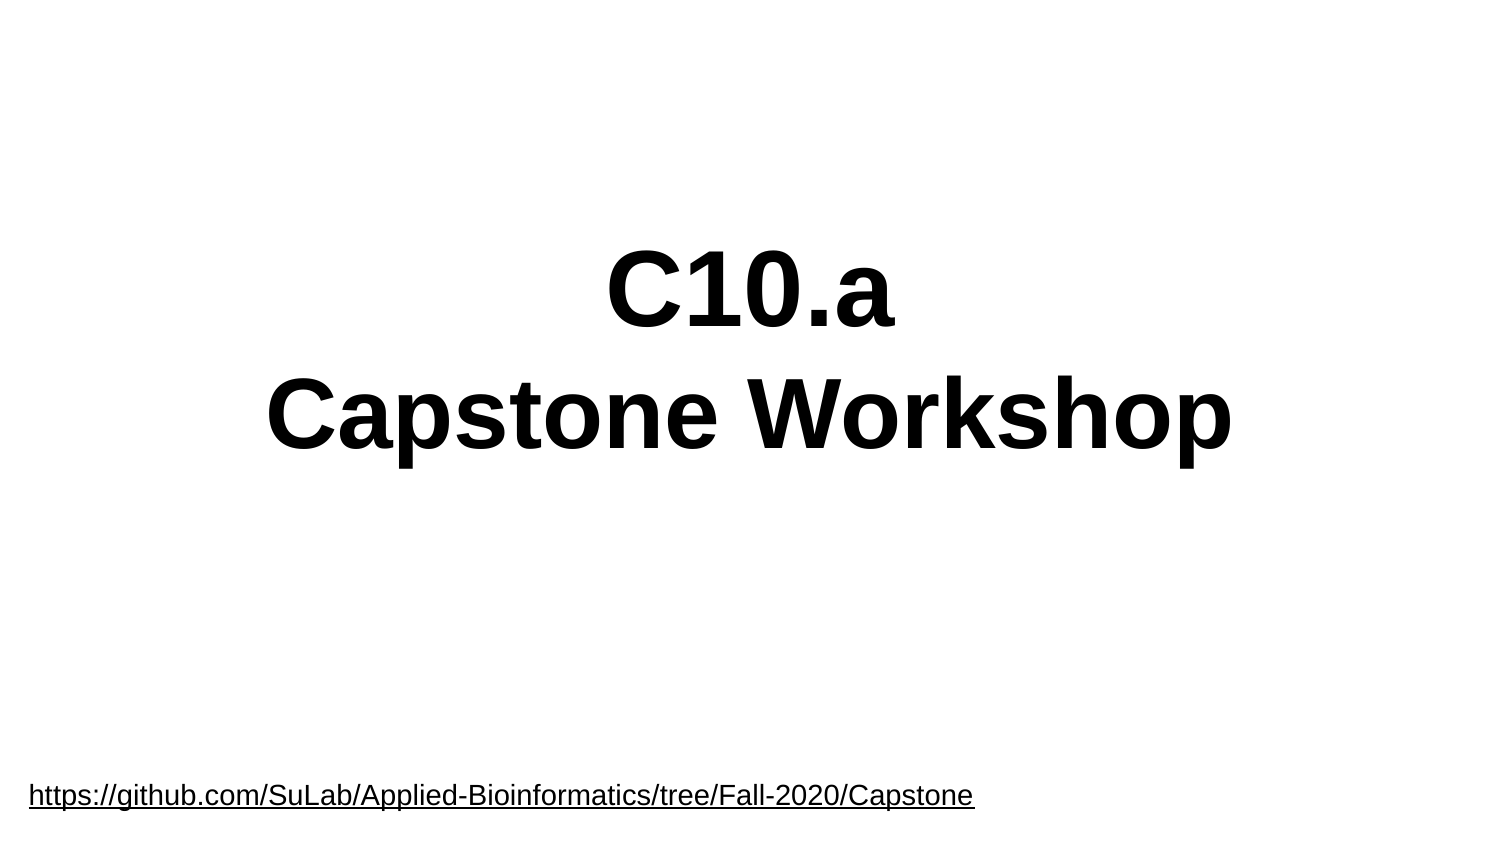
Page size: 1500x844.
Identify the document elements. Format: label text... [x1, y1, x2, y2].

text_box https://github.com/SuLab/Applied-Bioinformatics/tree/Fall-2020/Capstone [13, 761, 1239, 844]
title C10.a Capstone Workshop [51, 276, 1449, 614]
